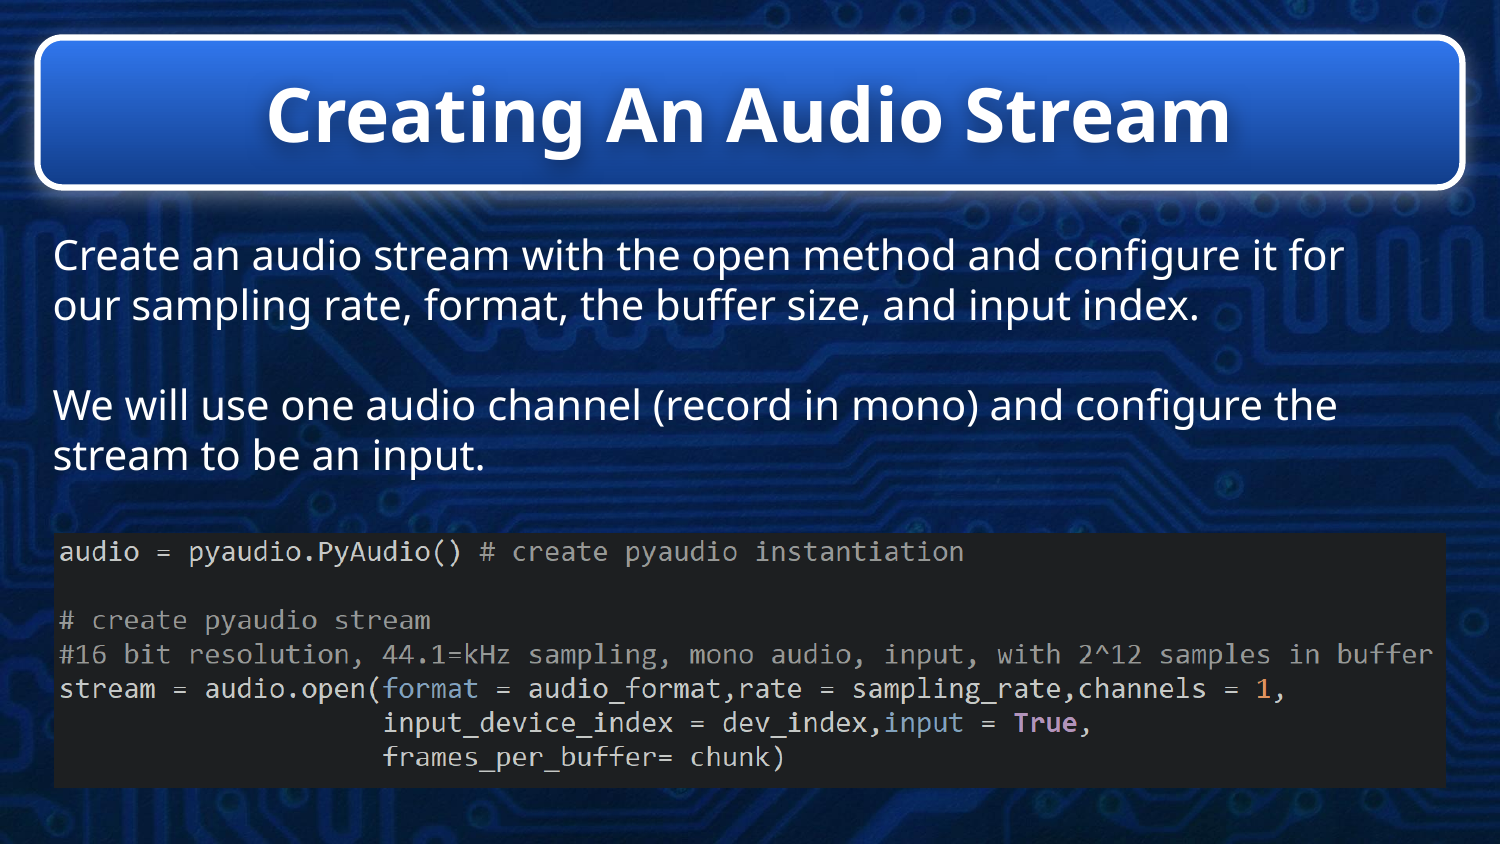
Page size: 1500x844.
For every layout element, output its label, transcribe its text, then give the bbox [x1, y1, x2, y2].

list Create an audio stream with the open method and configure it for our sampling rate, format, the buffer size, and input index. We will use one audio channel (record in mono) and configure the stream to be an input. [37, 213, 1425, 814]
list When we read from our audio stream, the data from the buffer is read, so we run the for loop until there is no more data in the buffer. To read from the audio stream, we use the read method and tell it how many chunks (samples) to read and save it into a variable data which is appended to a frames list. [31, 63, 1469, 201]
title Creating An Audio Stream [75, 56, 1425, 169]
picture [0, 0, 1500, 844]
